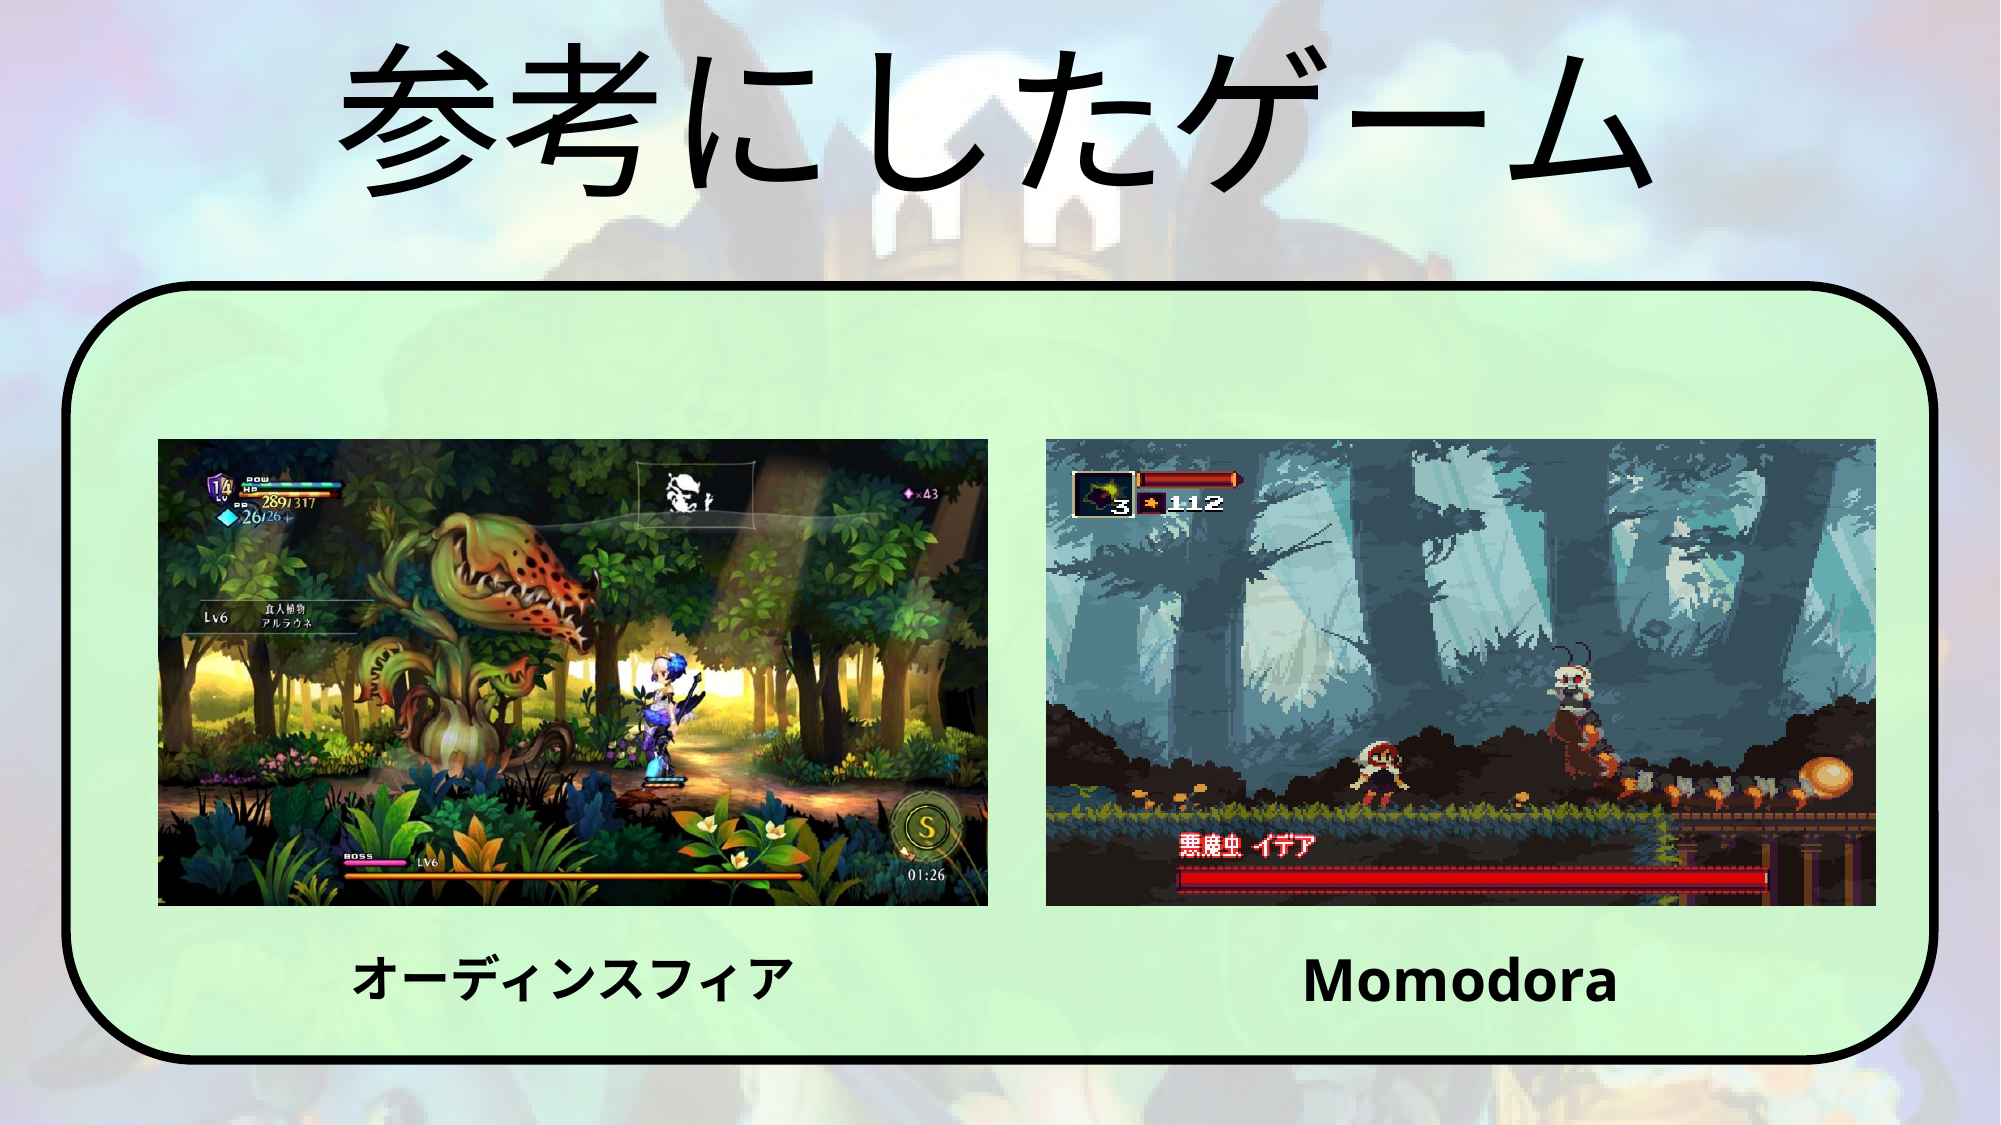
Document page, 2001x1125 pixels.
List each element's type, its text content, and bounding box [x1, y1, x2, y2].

picture [158, 439, 988, 906]
text_box [64, 284, 1935, 1062]
text_box Momodora [1287, 935, 1635, 1021]
text_box 参考にしたゲーム [0, 10, 2000, 250]
text_box オーディンスフィア [336, 940, 811, 1015]
picture [1046, 439, 1876, 906]
